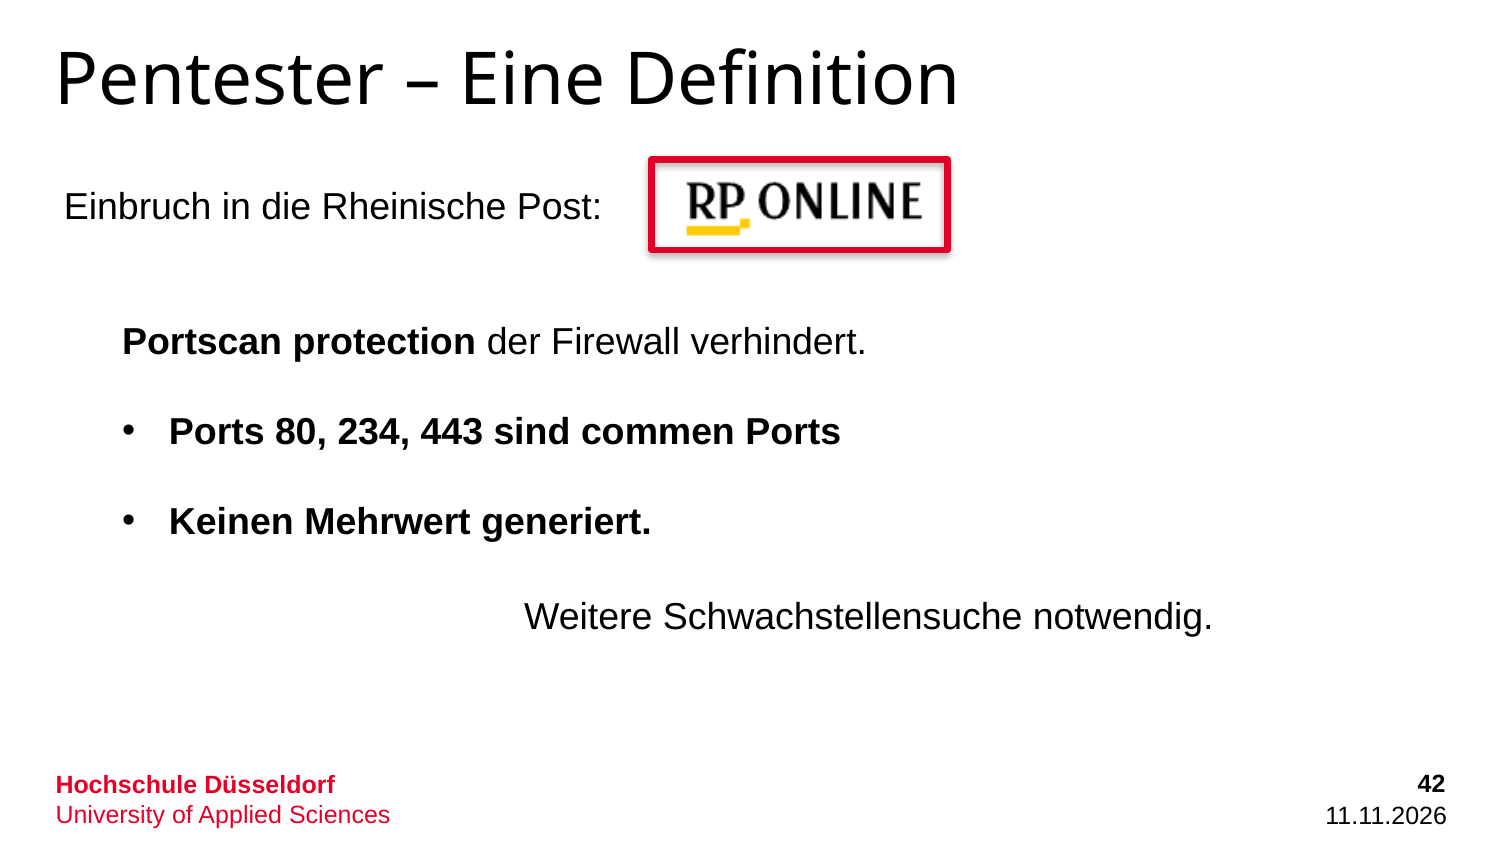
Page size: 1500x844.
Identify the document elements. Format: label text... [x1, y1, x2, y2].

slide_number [1305, 785, 1463, 844]
title Pentester – Eine Definition [39, 24, 1461, 160]
text_box Weitere Schwachstellensuche notwendig. [509, 584, 1250, 644]
text_box Einbruch in die Rheinische Post: [49, 174, 645, 235]
list [37, 174, 1458, 745]
slide_number 42 [1283, 759, 1461, 815]
text_box Portscan protection der Firewall verhindert. Ports 80, 234, 443 sind commen Ports Keinen Mehrwert generiert. [107, 309, 1167, 550]
picture [651, 161, 966, 250]
